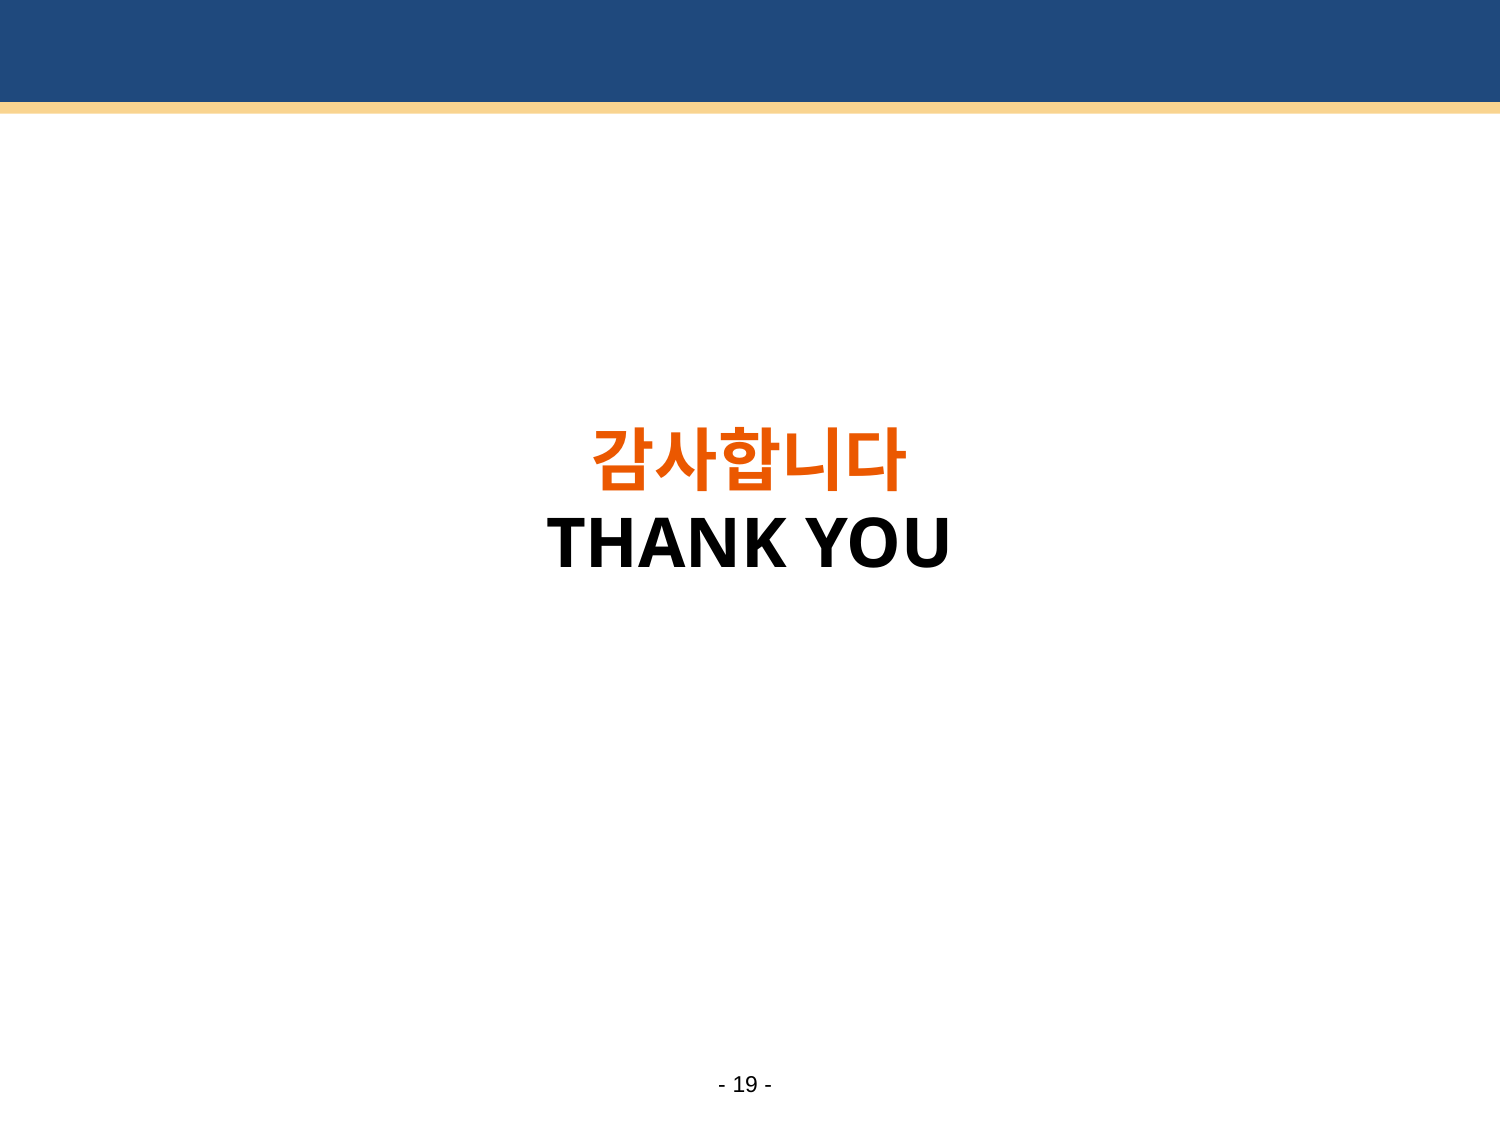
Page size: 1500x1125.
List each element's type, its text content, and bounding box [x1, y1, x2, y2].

text_box 감사합니다 THANK YOU [141, 408, 1359, 671]
